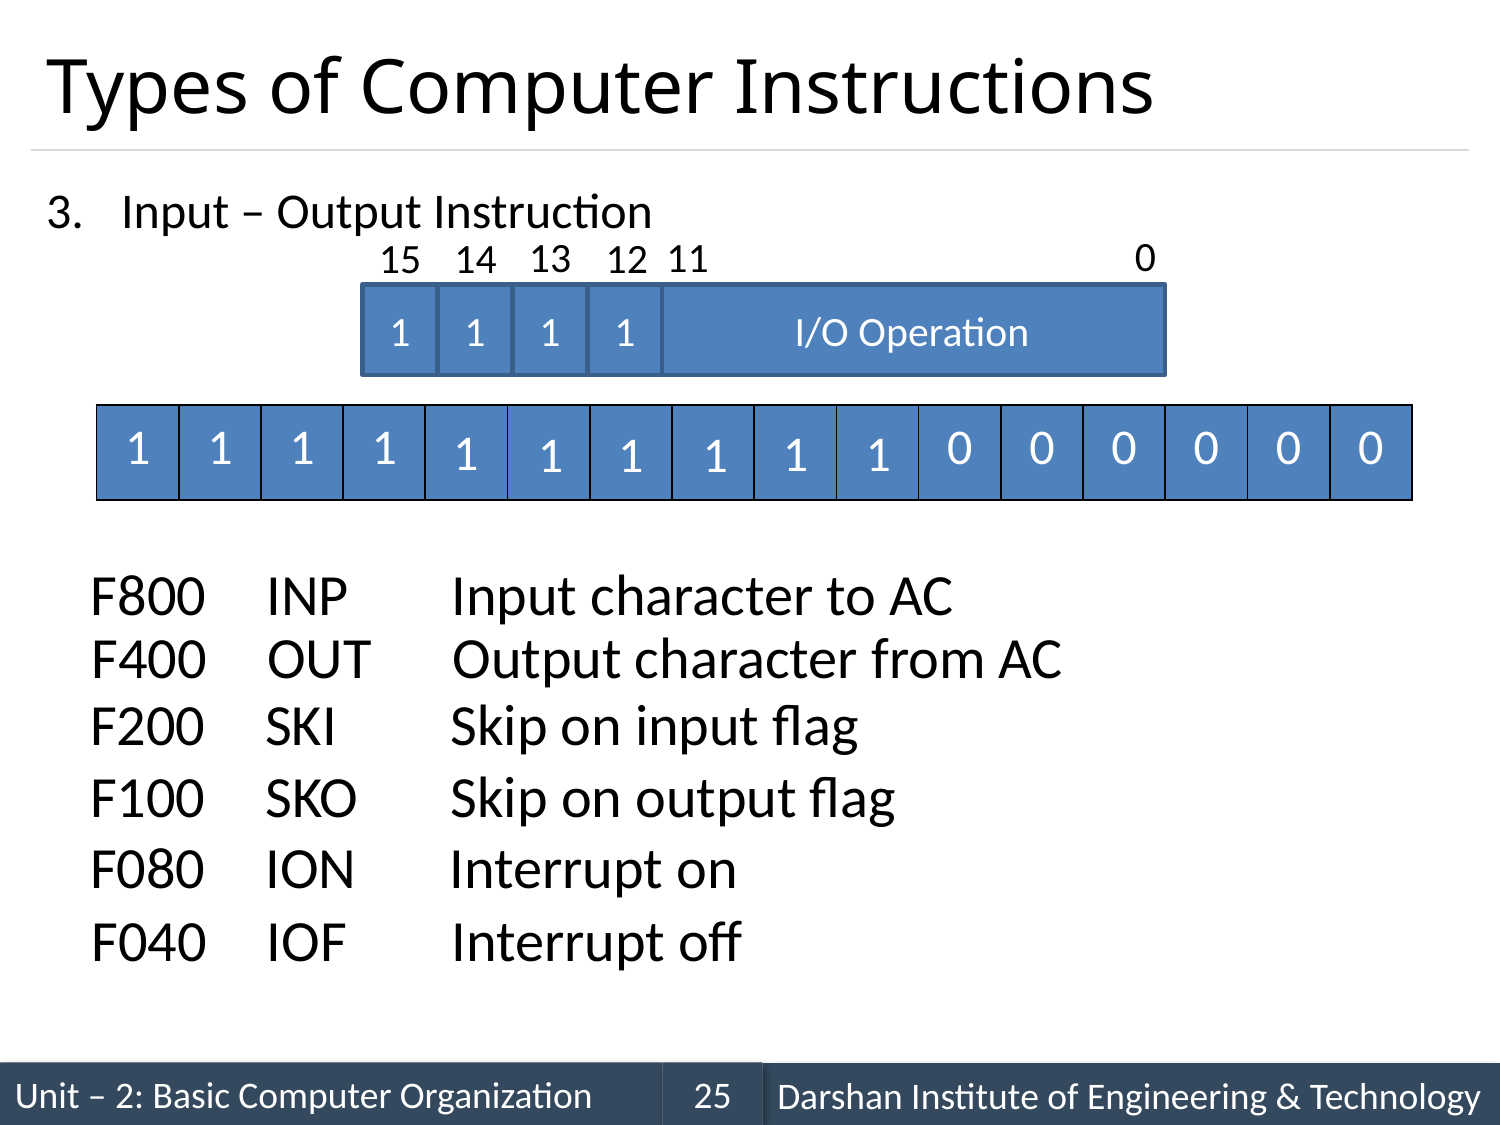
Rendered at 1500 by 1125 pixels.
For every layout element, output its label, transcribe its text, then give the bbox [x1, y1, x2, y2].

text_box 1 [593, 411, 669, 494]
table_header 1 [344, 406, 424, 499]
text_box F800 [76, 549, 222, 612]
text_box Skip on input flag [435, 679, 875, 765]
table_header 1 [262, 406, 342, 499]
text_box 1 [435, 282, 514, 377]
text_box F080 [75, 822, 221, 908]
table_header 0 [919, 406, 1000, 499]
text_box 1 [840, 410, 916, 493]
table_header 0 [1166, 406, 1247, 499]
text_box SKI [250, 679, 352, 752]
table_header 1 [180, 406, 260, 499]
text_box F100 [75, 752, 221, 822]
text_box F200 [75, 679, 221, 752]
text_box F400 [76, 612, 222, 698]
table_header 0 [426, 406, 507, 499]
table_header 0 [755, 406, 836, 499]
text_box 15 [362, 224, 435, 282]
text_box 12 [591, 224, 668, 282]
text_box 1 [589, 282, 664, 377]
text_box Output character from AC [438, 612, 1079, 698]
text_box 1 [428, 409, 504, 492]
table_header 0 [1248, 406, 1329, 499]
table_header 0 [1084, 406, 1164, 499]
text_box 1 [360, 282, 435, 377]
text_box Interrupt on [435, 822, 753, 908]
text_box OUT [252, 612, 387, 698]
title Types of Computer Instructions [31, 17, 1469, 150]
text_box 1 [514, 289, 589, 377]
text_box Input character to AC [436, 549, 970, 635]
table_header 0 [591, 406, 671, 499]
text_box 11 [650, 223, 726, 282]
text_box 14 [435, 224, 509, 282]
text_box ION [250, 822, 372, 908]
text_box 13 [509, 223, 591, 289]
table_header 0 [673, 406, 753, 499]
text_box I/O Operation [664, 282, 1167, 377]
text_box SKO [250, 752, 374, 837]
text_box 1 [677, 411, 753, 494]
list Input – Output Instruction [31, 162, 1469, 263]
text_box 1 [757, 410, 834, 493]
text_box Interrupt off [436, 895, 758, 980]
table_header 0 [1002, 406, 1082, 499]
table_header 0 [1331, 406, 1411, 499]
text_box 1 [512, 411, 588, 494]
table_header 0 [837, 406, 918, 499]
text_box Skip on output flag [436, 752, 912, 837]
text_box 0 [1120, 222, 1165, 282]
text_box INP [251, 549, 364, 635]
table_header 1 [97, 406, 178, 499]
text_box IOF [252, 895, 362, 980]
table_header 0 [508, 406, 589, 499]
text_box F040 [76, 895, 222, 980]
